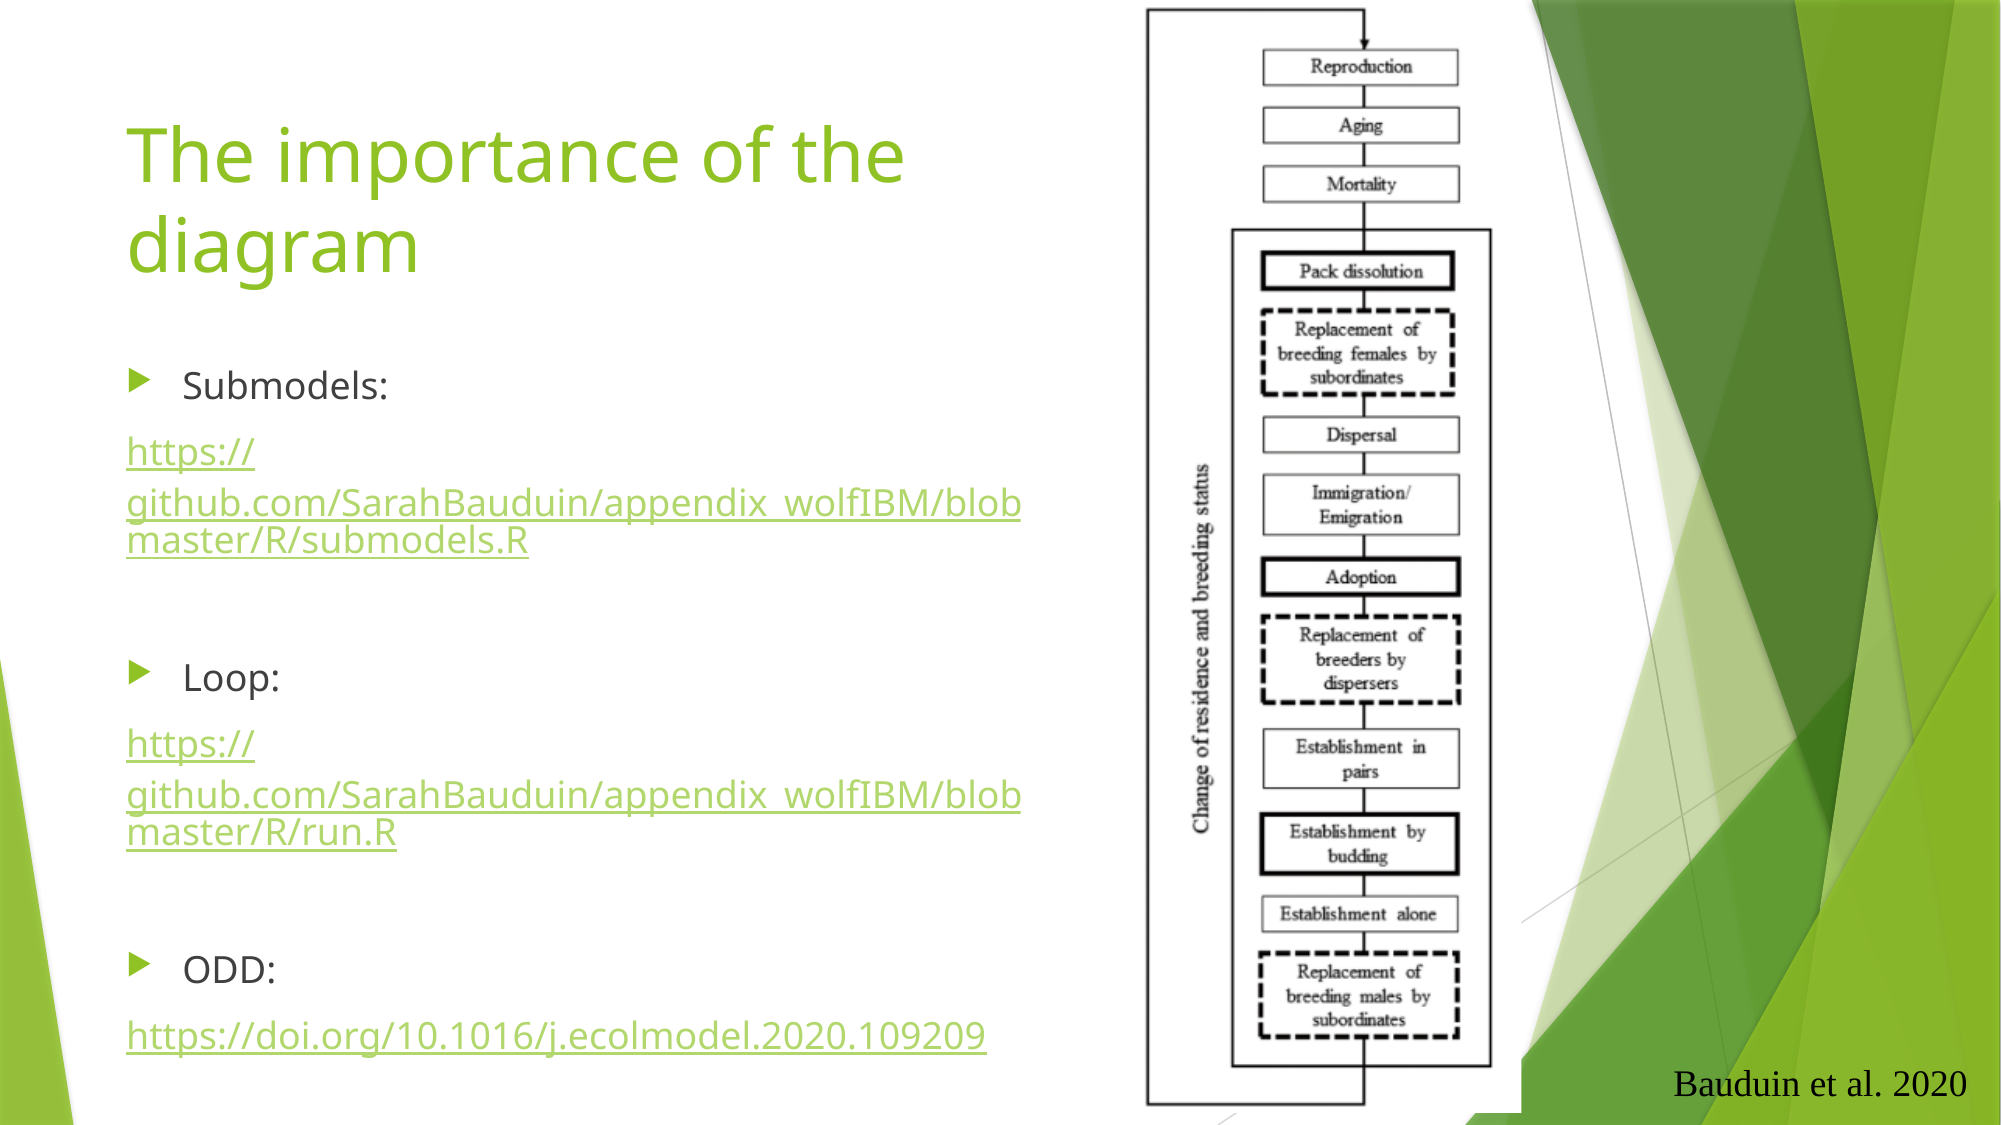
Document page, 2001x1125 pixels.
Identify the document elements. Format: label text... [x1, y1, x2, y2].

picture [1020, 0, 1522, 1114]
title The importance of the diagram [111, 99, 986, 317]
list Submodels: https://github.com/SarahBauduin/appendix_wolfIBM/blob/master/R/submodels.R Loop: https://github.com/SarahBauduin/appendix_wolfIBM/blob/master/R/run.R ODD: https://doi.org/10.1016/j.ecolmodel.2020.109209 [111, 354, 1015, 992]
text_box Bauduin et al. 2020 [1526, 1052, 1983, 1112]
